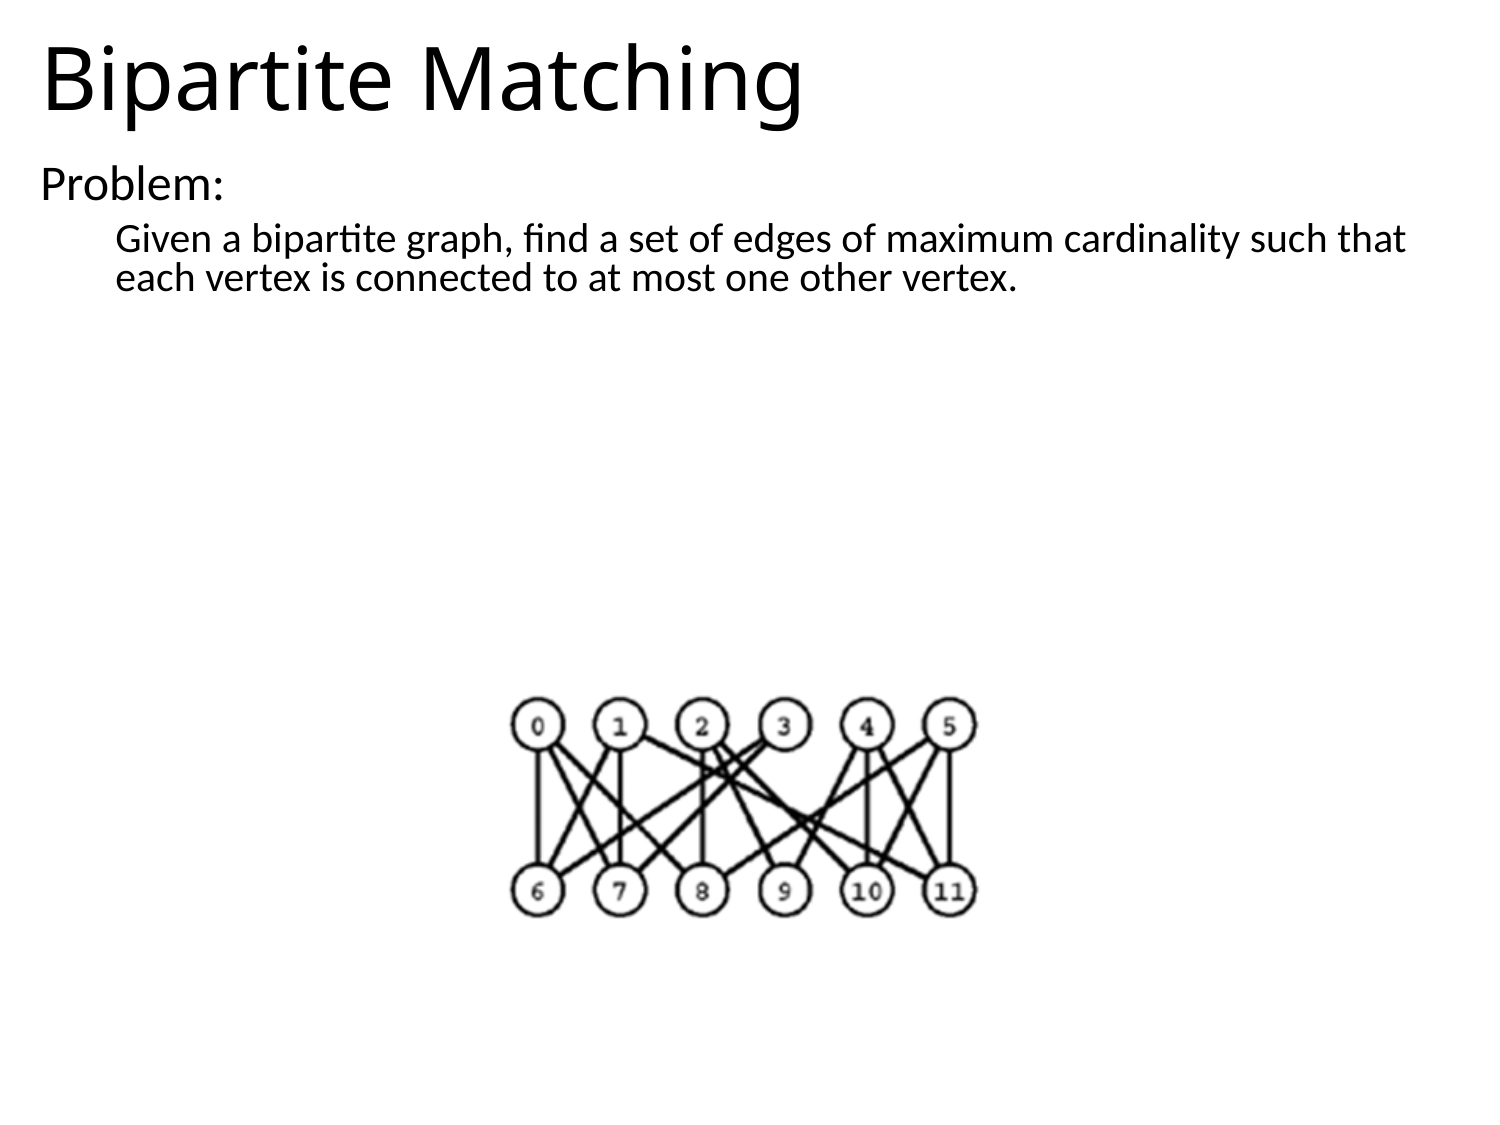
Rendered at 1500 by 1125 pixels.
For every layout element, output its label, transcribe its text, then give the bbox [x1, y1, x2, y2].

list Problem: Given a bipartite graph, find a set of edges of maximum cardinality such that each vertex is connected to at most one other vertex. [25, 154, 1469, 1014]
picture [506, 688, 988, 931]
title Bipartite Matching [25, 26, 1469, 138]
